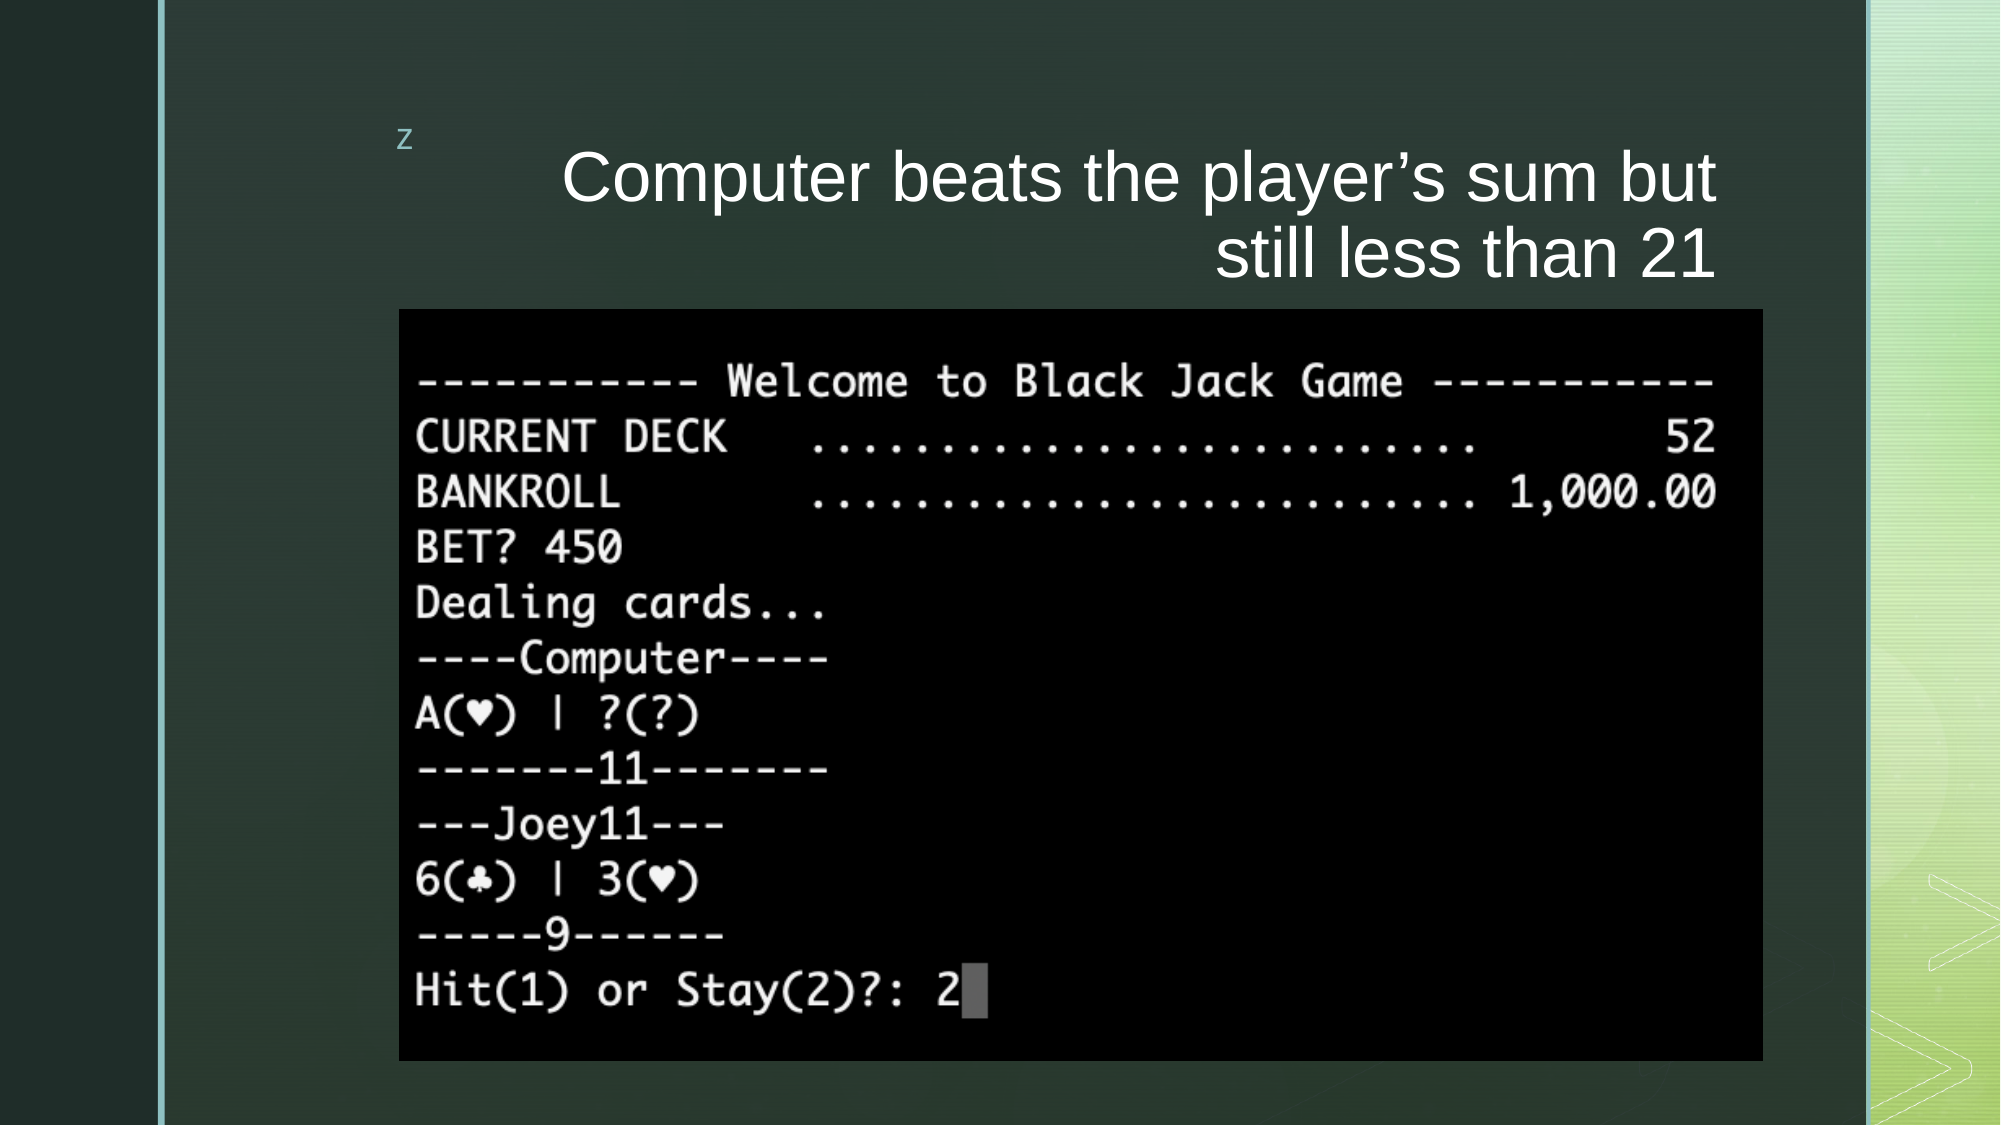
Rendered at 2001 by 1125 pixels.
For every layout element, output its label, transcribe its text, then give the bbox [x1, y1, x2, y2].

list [399, 309, 1764, 1062]
picture [1871, 0, 2001, 1125]
title Computer beats the player’s sum but still less than 21 [428, 132, 1734, 309]
